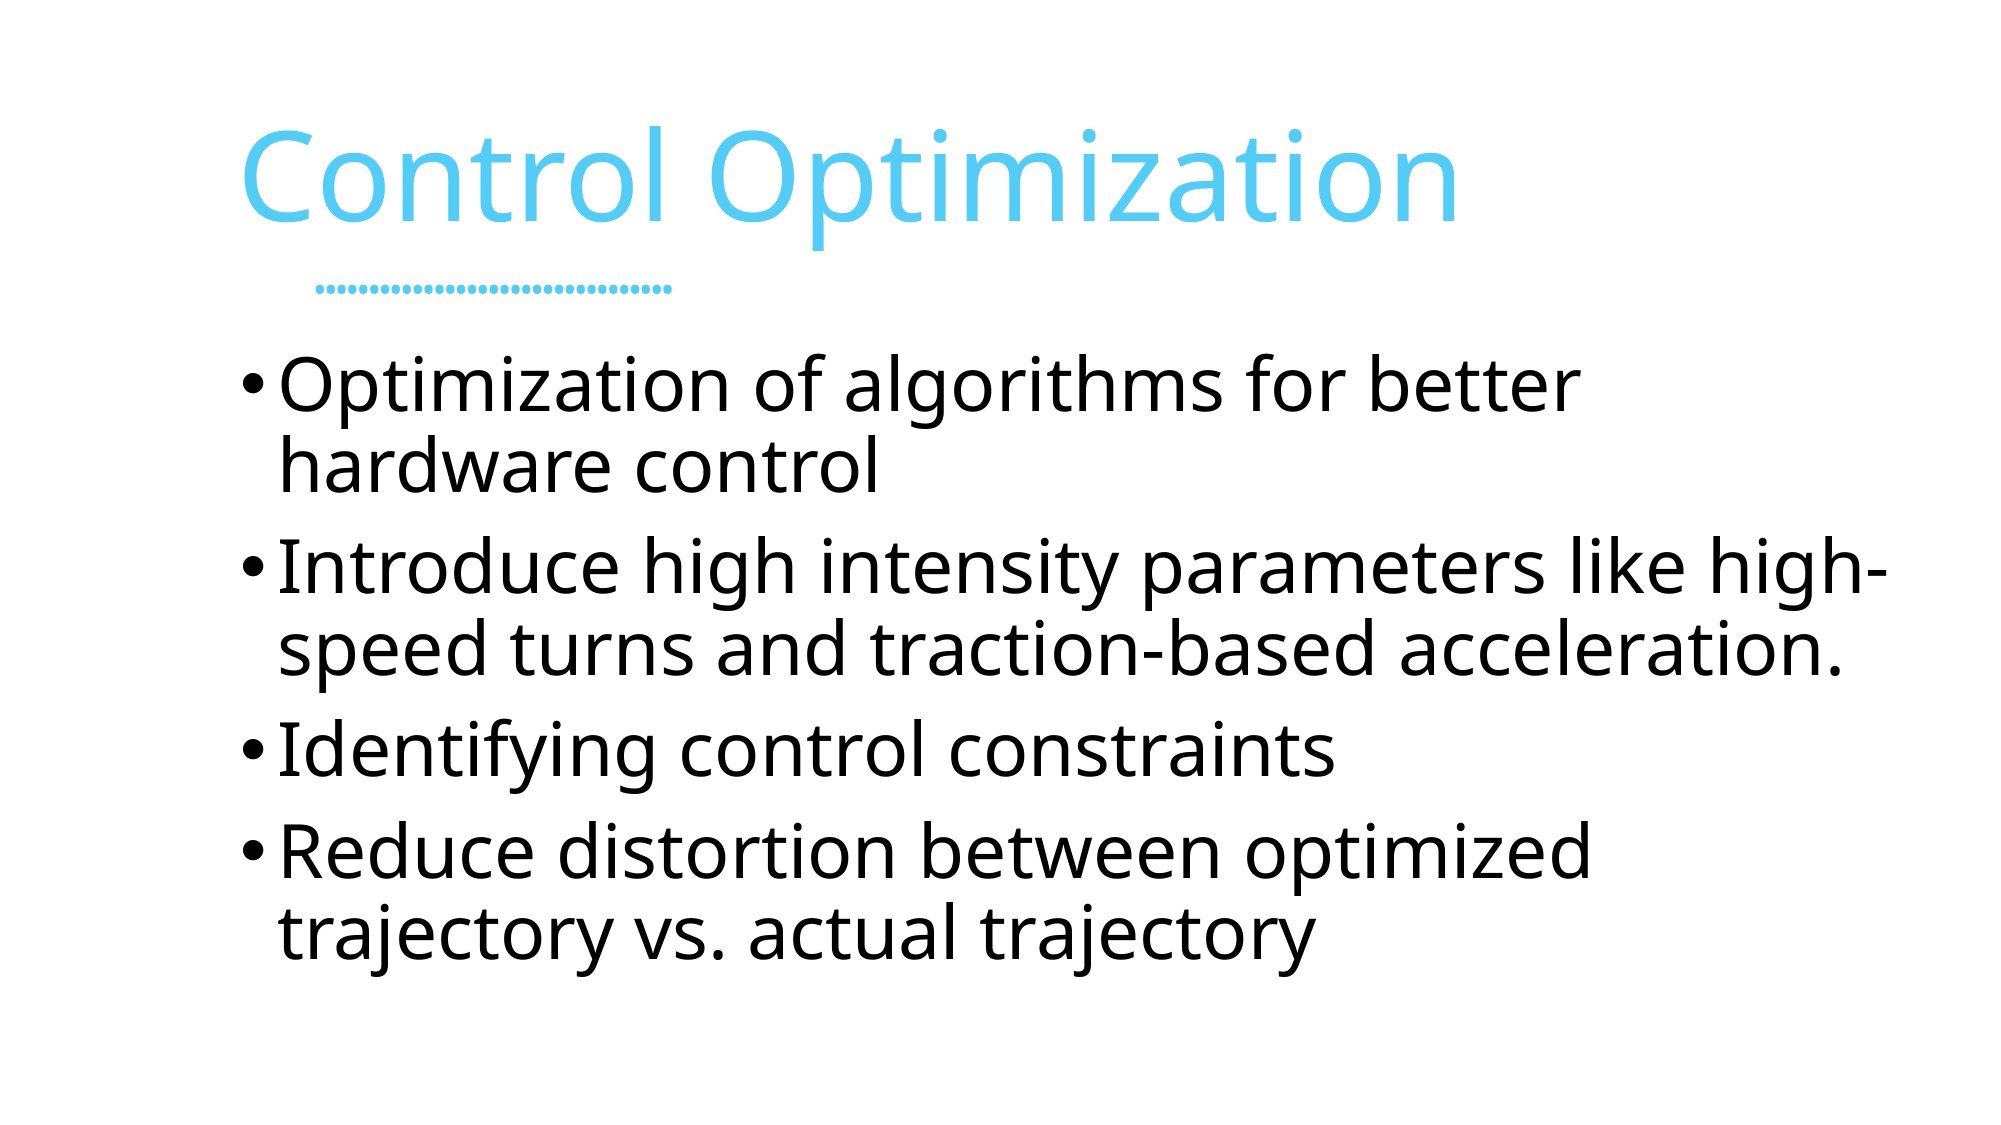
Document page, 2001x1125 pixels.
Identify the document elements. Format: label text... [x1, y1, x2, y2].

list Optimization of algorithms for better hardware control Introduce high intensity parameters like high-speed turns and traction-based acceleration. Identifying control constraints Reduce distortion between optimized trajectory vs. actual trajectory [225, 339, 1951, 1053]
title Control Optimization [222, 72, 1861, 290]
